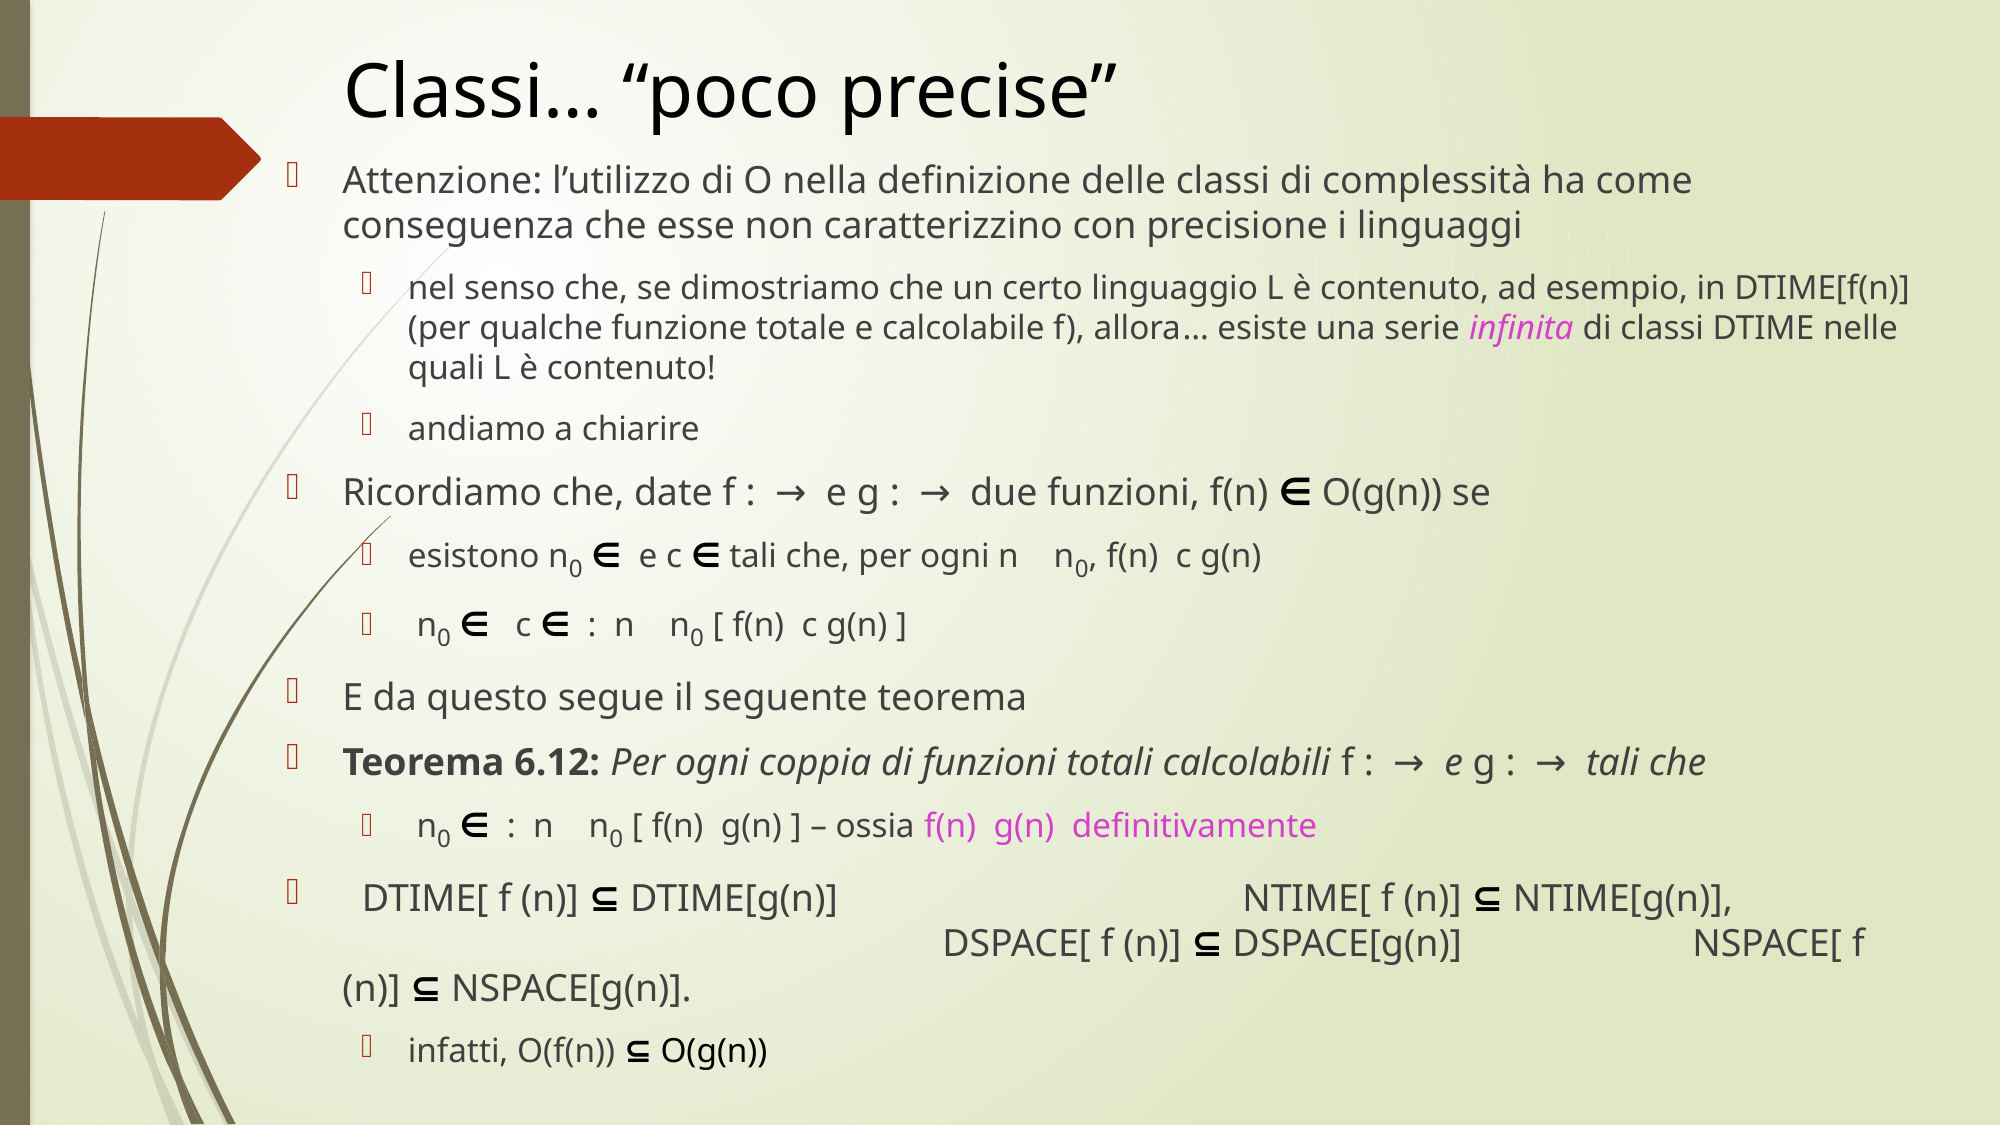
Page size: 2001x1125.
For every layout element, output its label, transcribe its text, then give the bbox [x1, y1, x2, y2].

title Classi… “poco precise” [328, 34, 1791, 167]
